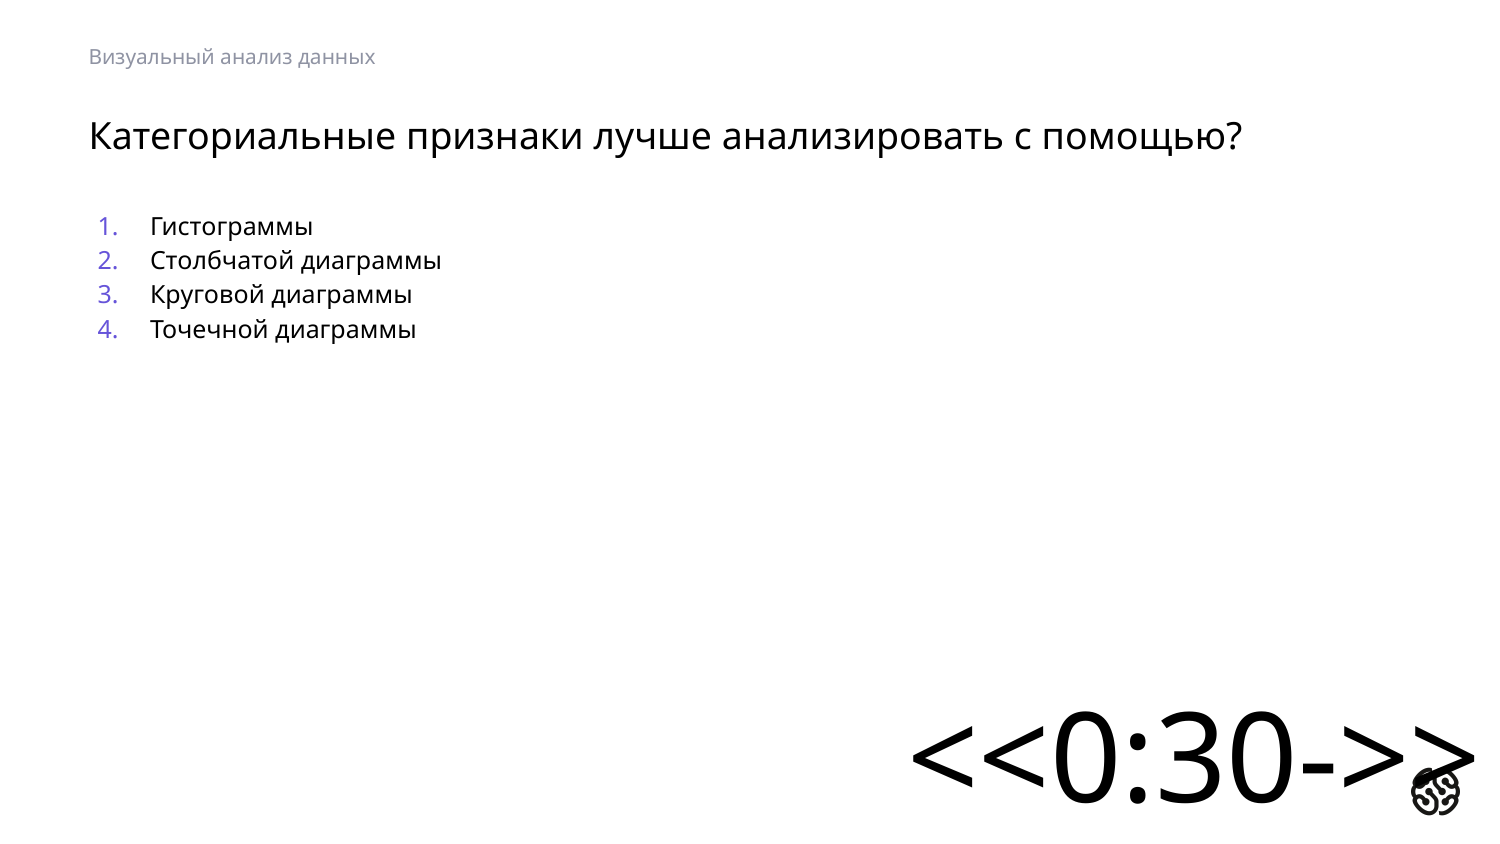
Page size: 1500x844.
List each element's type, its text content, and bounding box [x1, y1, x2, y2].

subtitle Визуальный анализ данных [88, 24, 1412, 84]
title Категориальные признаки лучше анализировать с помощью? [88, 118, 1412, 260]
title <<0:30->> [714, 677, 1500, 828]
subtitle Гистограммы Столбчатой диаграммы Круговой диаграммы Точечной диаграммы [88, 260, 1412, 739]
